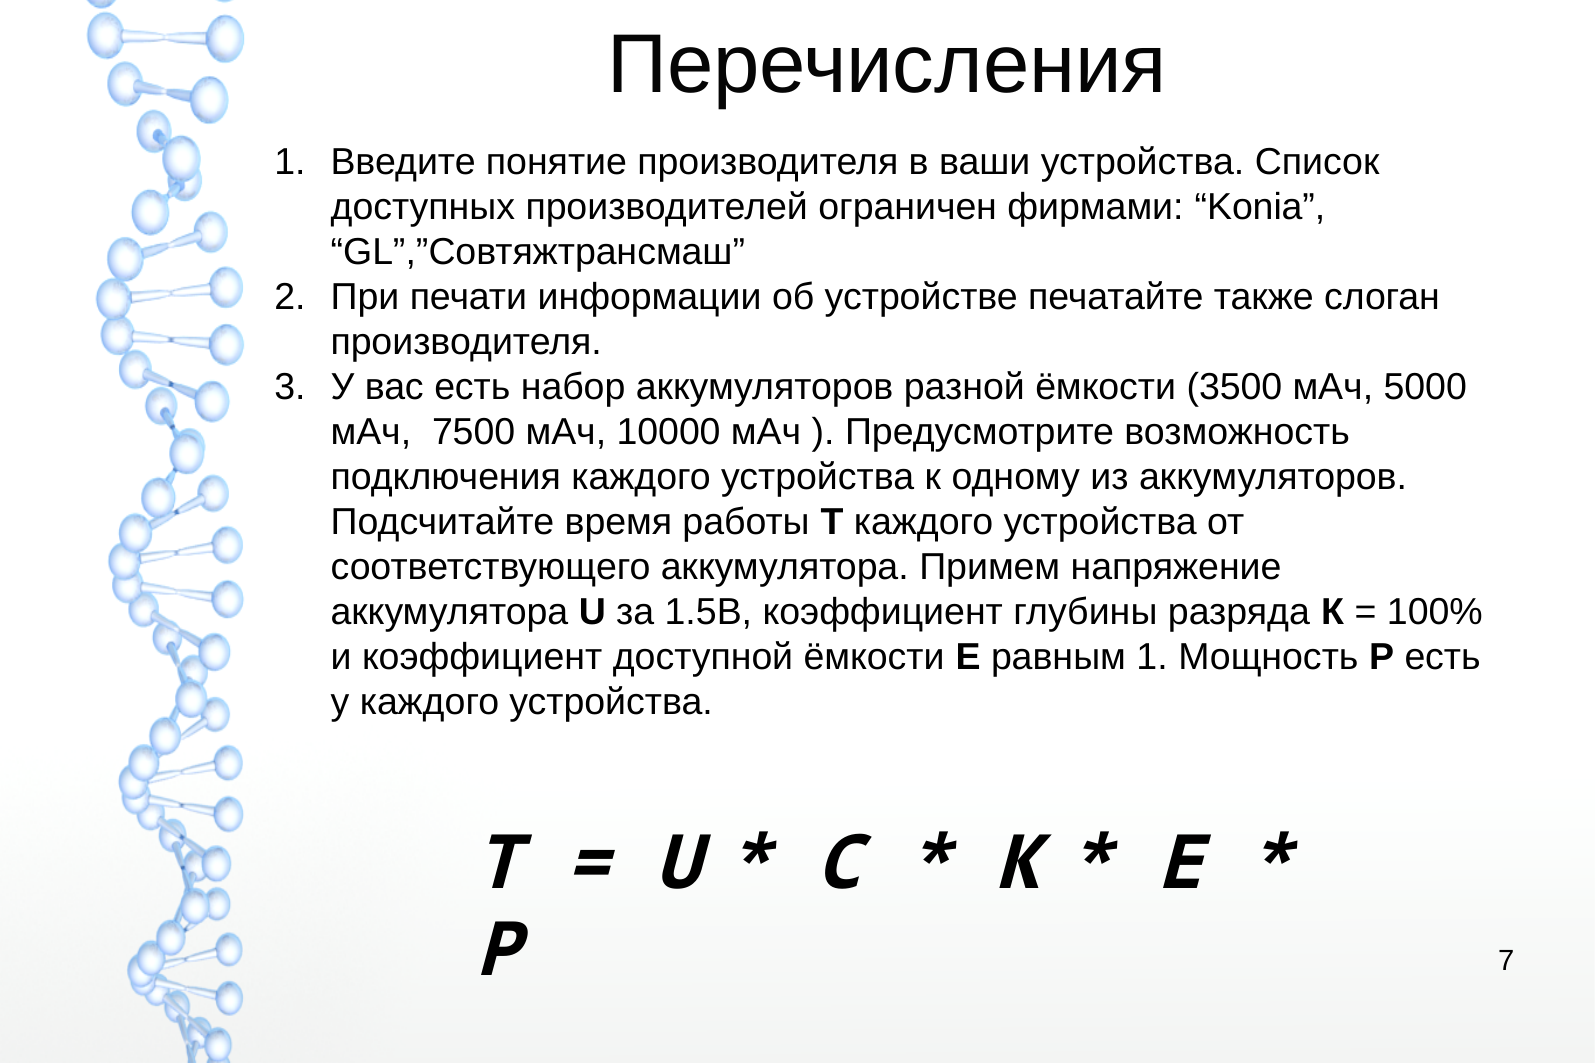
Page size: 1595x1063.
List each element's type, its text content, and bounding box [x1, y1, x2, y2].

text_box Введите понятие производителя в ваши устройства. Список доступных производителей ограничен фирмами: “Konia”, “GL”,”Совтяжтрансмаш” При печати информации об устройстве печатайте также слоган производителя. У вас есть набор аккумуляторов разной ёмкости (3500 мАч, 5000 мАч, 7500 мАч, 10000 мАч ). Предусмотрите возможность подключения каждого устройства к одному из аккумуляторов. Подсчитайте время работы Т каждого устройства от соответствующего аккумулятора. Примем напряжение аккумулятора U за 1.5В, коэффициент глубины разряда К = 100% и коэффициент доступной ёмкости E равным 1. Мощность P есть у каждого устройства. [259, 129, 1515, 945]
text_box T = U * С * К * E * Р [460, 806, 1347, 1000]
slide_number 7 [1143, 945, 1515, 1018]
picture [0, 0, 1595, 1063]
title Перечисления [259, 20, 1515, 104]
